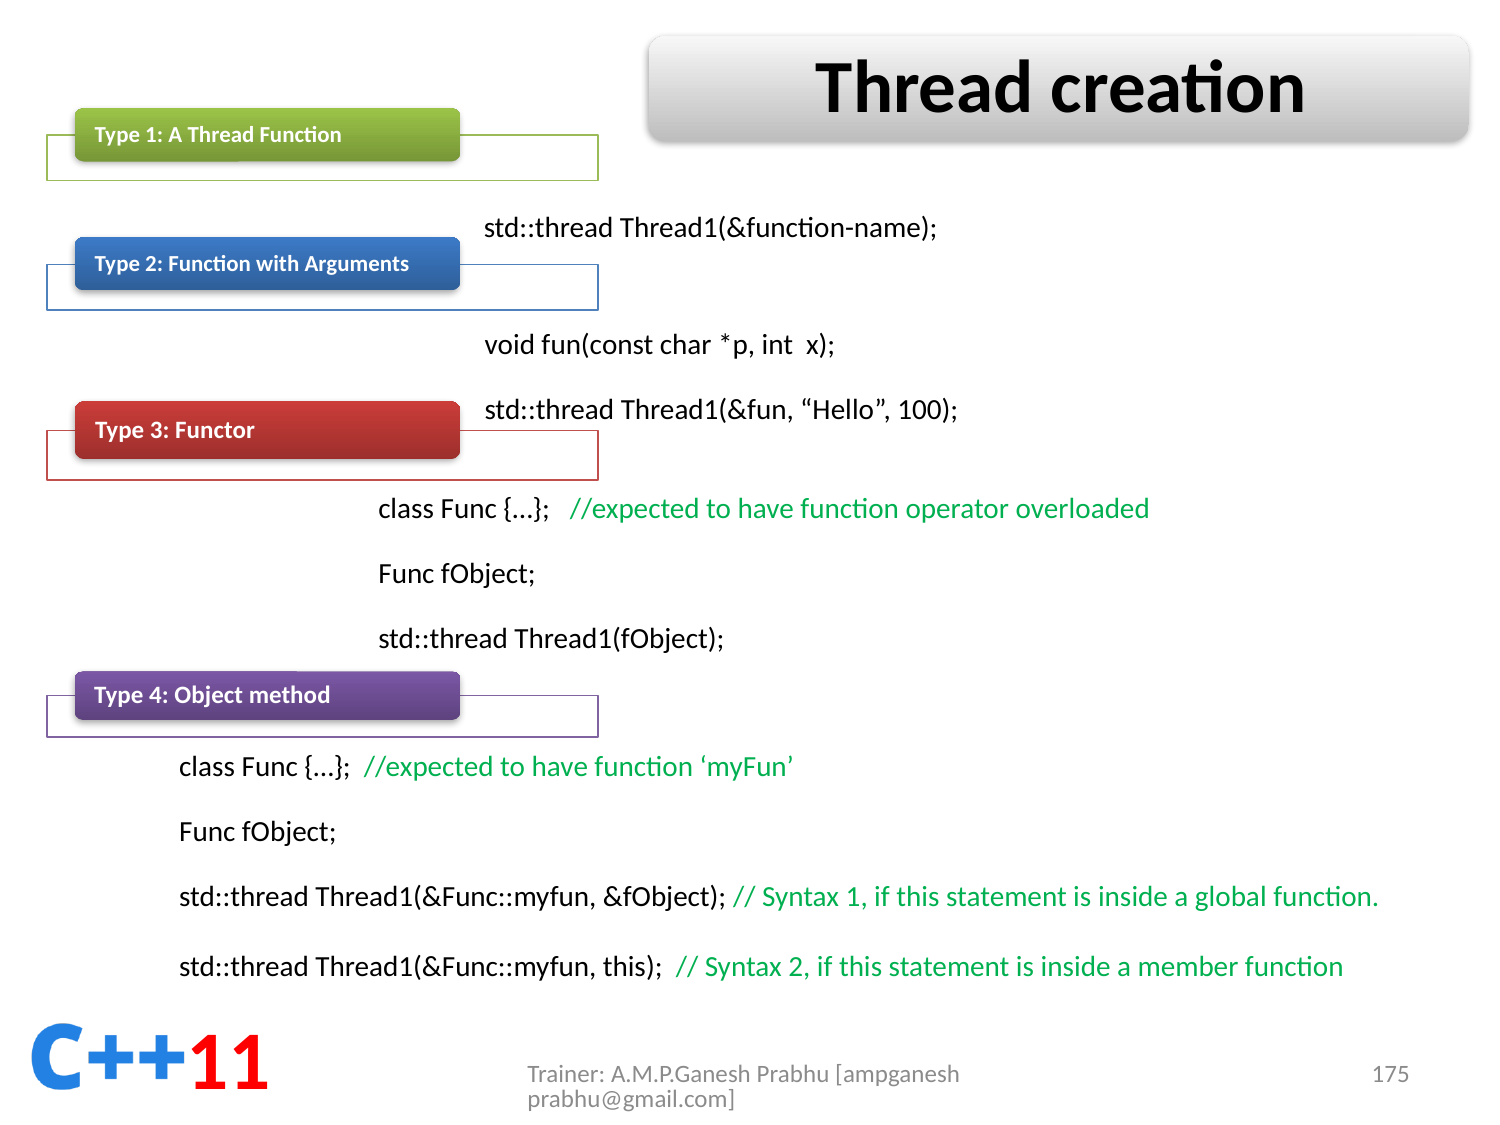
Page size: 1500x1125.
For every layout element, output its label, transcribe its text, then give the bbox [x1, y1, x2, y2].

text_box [3, 980, 288, 1125]
footer Trainer: A.M.P.Ganesh Prabhu [ampganeshprabhu@gmail.com] [512, 1042, 988, 1103]
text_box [46, 35, 1470, 1029]
slide_number 175 [1074, 1042, 1425, 1103]
